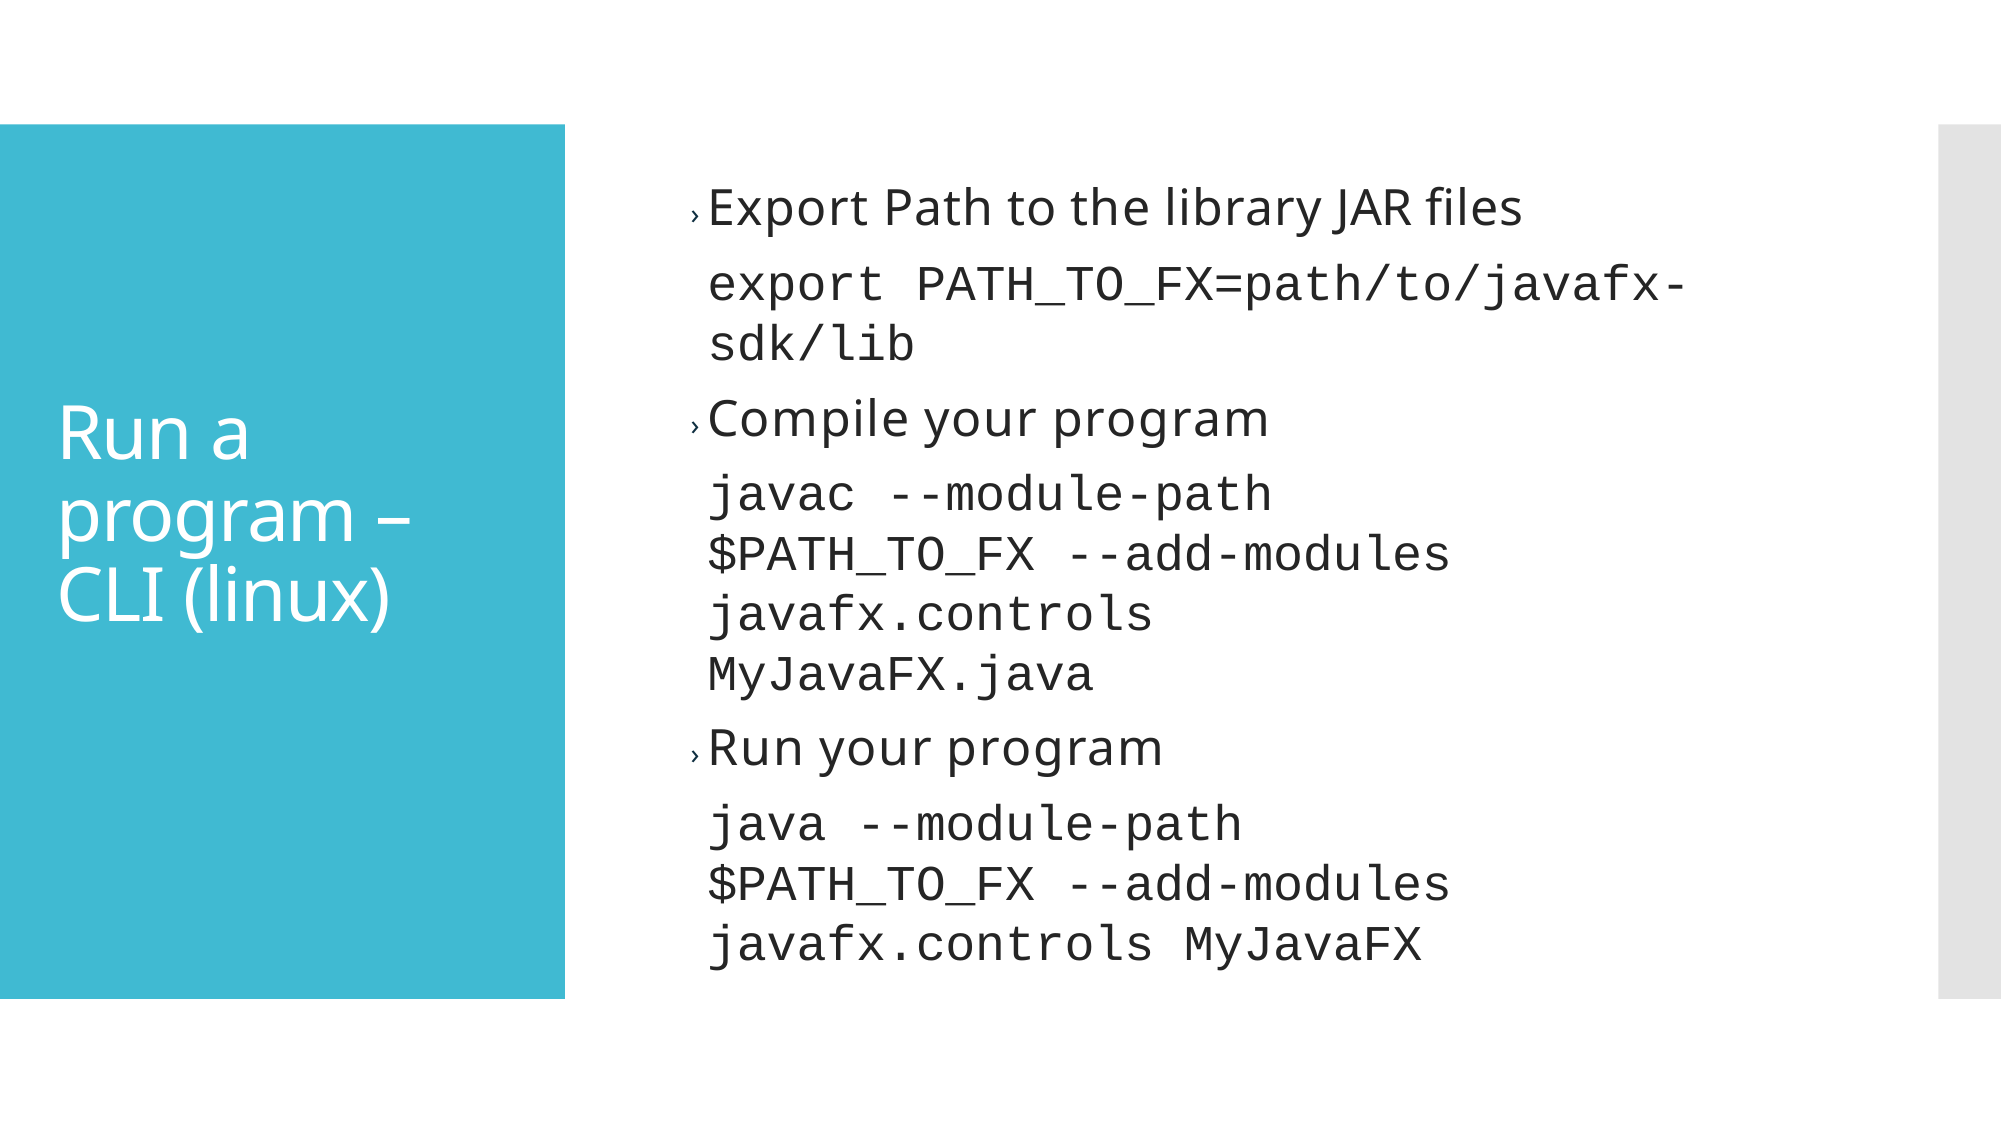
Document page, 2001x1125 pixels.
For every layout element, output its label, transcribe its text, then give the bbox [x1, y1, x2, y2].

list › Export Path to the library JAR files export PATH_TO_FX=path/to/javafx-sdk/lib › Compile your program javac --module-path $PATH_TO_FX --add-modules javafx.controls MyJavaFX.java › Run your program java --module-path $PATH_TO_FX --add-modules javafx.controls MyJavaFX [634, 141, 1835, 982]
title Run a program – CLI (linux) [41, 184, 525, 940]
